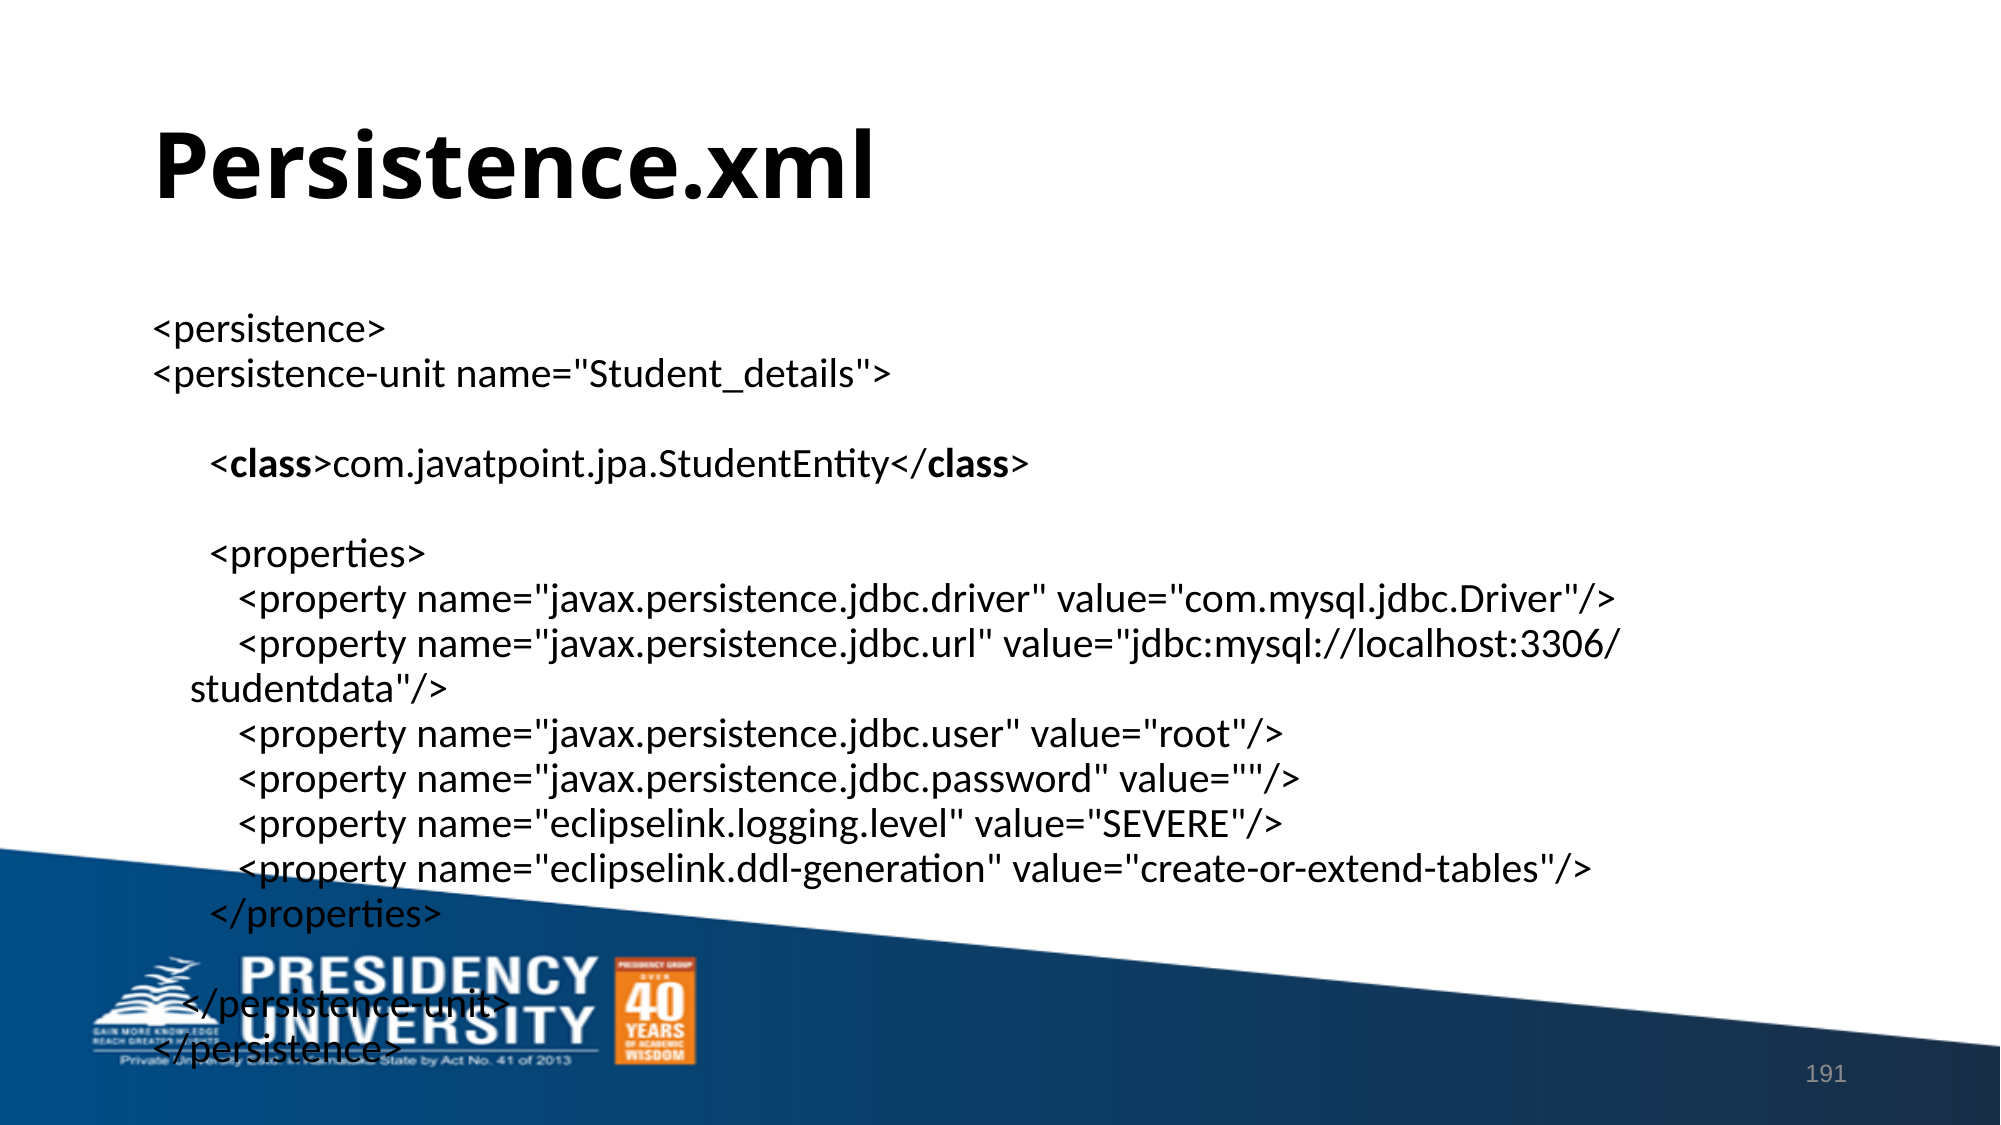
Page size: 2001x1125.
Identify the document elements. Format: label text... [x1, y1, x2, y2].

slide_number 191 [1412, 1042, 1863, 1103]
list <persistence> <persistence-unit name="Student_details"> <class>com.javatpoint.jpa.StudentEntity</class> <properties> <property name="javax.persistence.jdbc.driver" value="com.mysql.jdbc.Driver"/> <property name="javax.persistence.jdbc.url" value="jdbc:mysql://localhost:3306/studentdata"/> <property name="javax.persistence.jdbc.user" value="root"/> <property name="javax.persistence.jdbc.password" value=""/> <property name="eclipselink.logging.level" value="SEVERE"/> <property name="eclipselink.ddl-generation" value="create-or-extend-tables"/> </properties> </persistence-unit> </persistence> [137, 299, 1863, 1014]
title Persistence.xml [137, 59, 1863, 278]
picture [0, 845, 2000, 1125]
